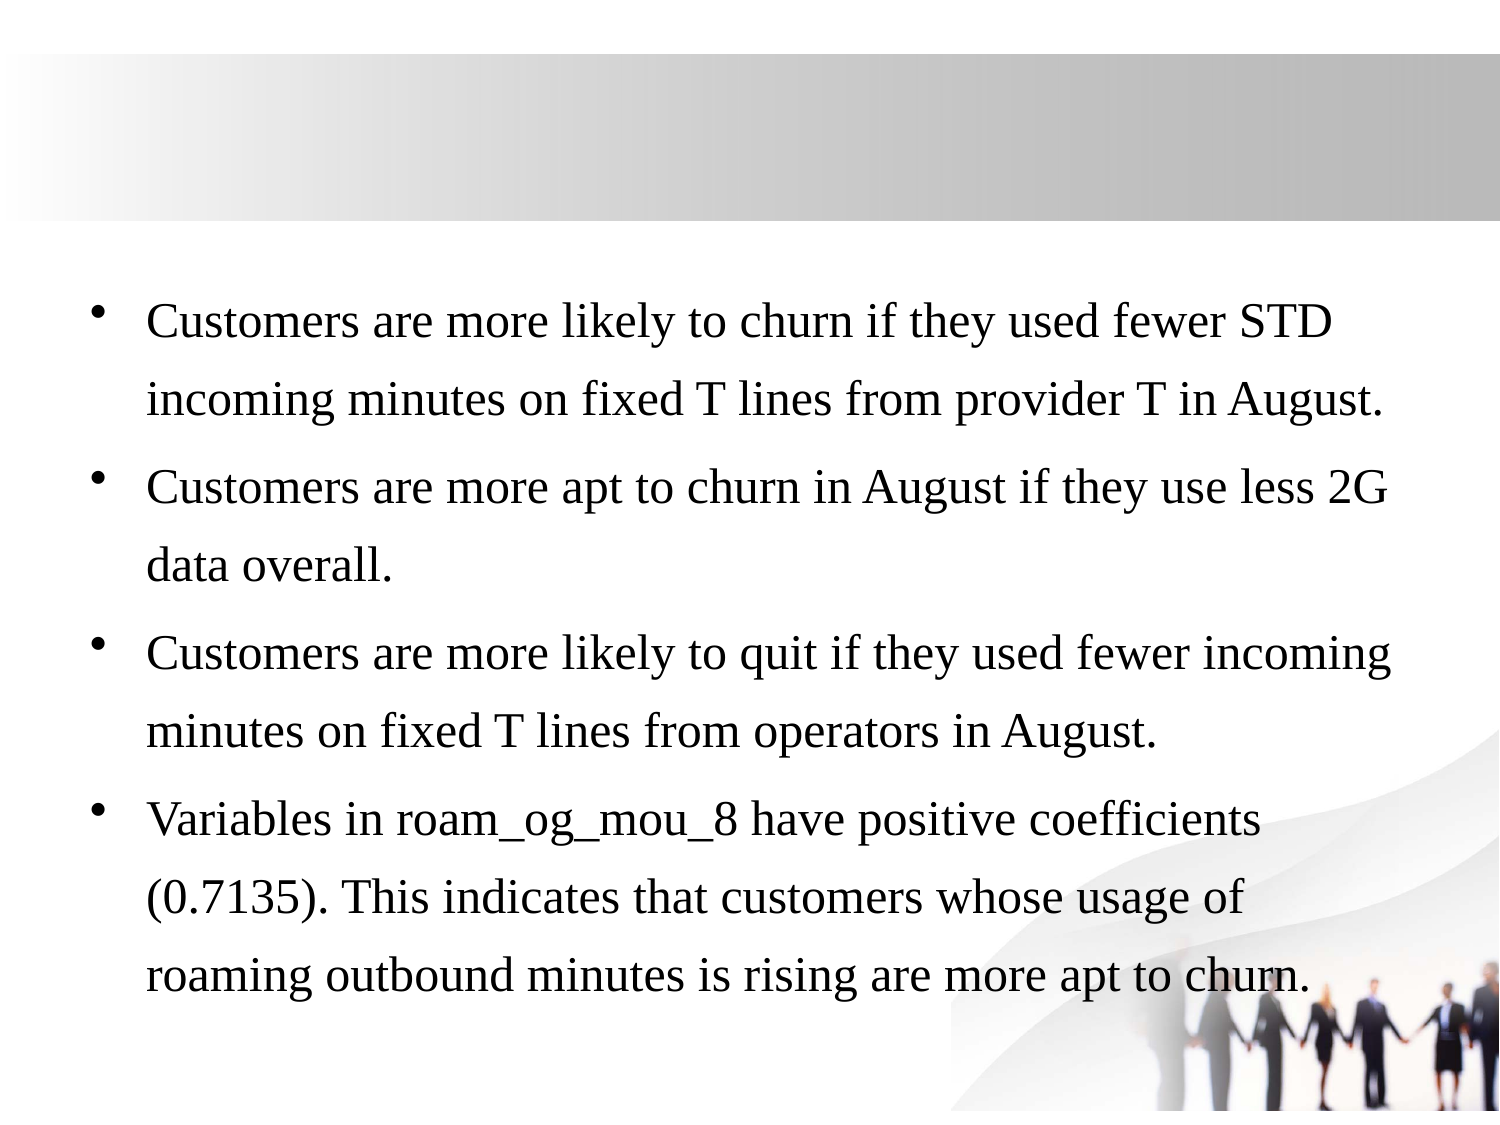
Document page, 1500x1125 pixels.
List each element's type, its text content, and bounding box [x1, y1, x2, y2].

picture [951, 728, 1499, 1111]
list Customers are more likely to churn if they used fewer STD incoming minutes on fixed T lines from provider T in August. Customers are more apt to churn in August if they use less 2G data overall. Customers are more likely to quit if they used fewer incoming minutes on fixed T lines from operators in August. Variables in roam_og_mou_8 have positive coefficients (0.7135). This indicates that customers whose usage of roaming outbound minutes is rising are more apt to churn. [74, 262, 1426, 1006]
